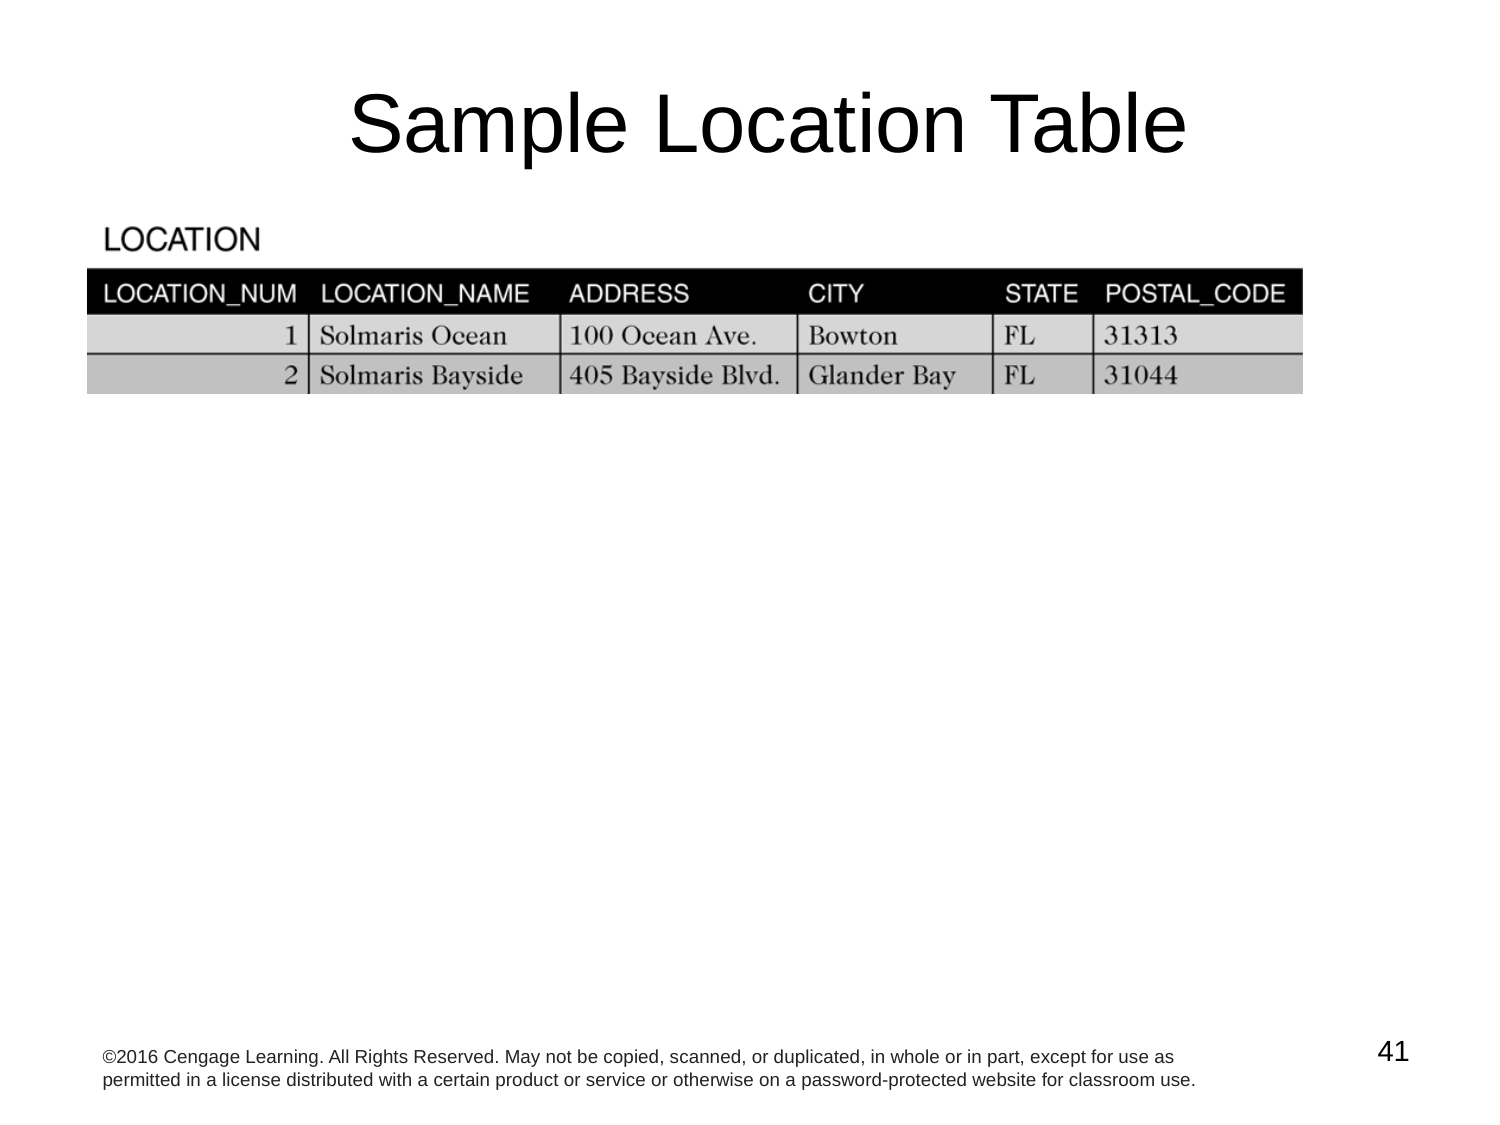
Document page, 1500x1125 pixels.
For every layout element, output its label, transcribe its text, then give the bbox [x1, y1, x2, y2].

slide_number 41 [1074, 1024, 1426, 1103]
picture [87, 224, 1303, 394]
title Sample Location Table [75, 24, 1463, 213]
footer ©2016 Cengage Learning. All Rights Reserved. May not be copied, scanned, or duplicated, in whole or in part, except for use as permitted in a license distributed with a certain product or service or otherwise on a password-protected website for classroom use. [87, 1037, 1225, 1113]
